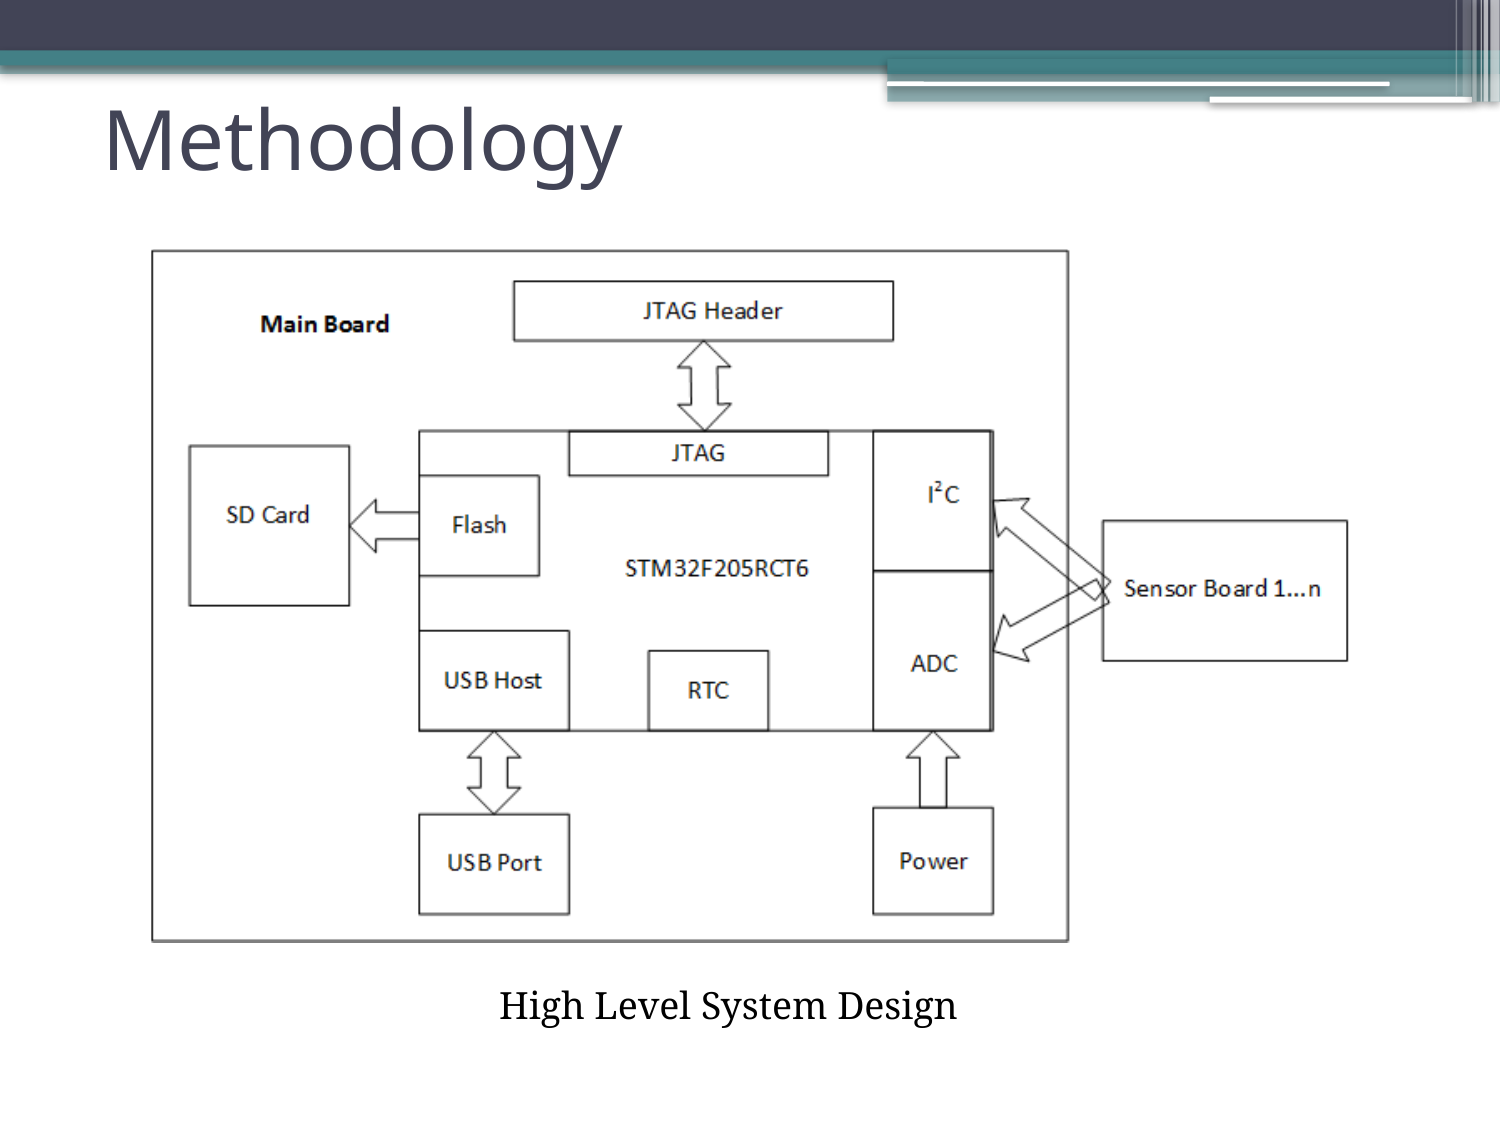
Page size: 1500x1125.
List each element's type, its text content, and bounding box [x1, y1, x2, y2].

text_box High Level System Design [484, 974, 974, 1035]
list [149, 249, 1350, 943]
title Methodology [87, 50, 1438, 225]
